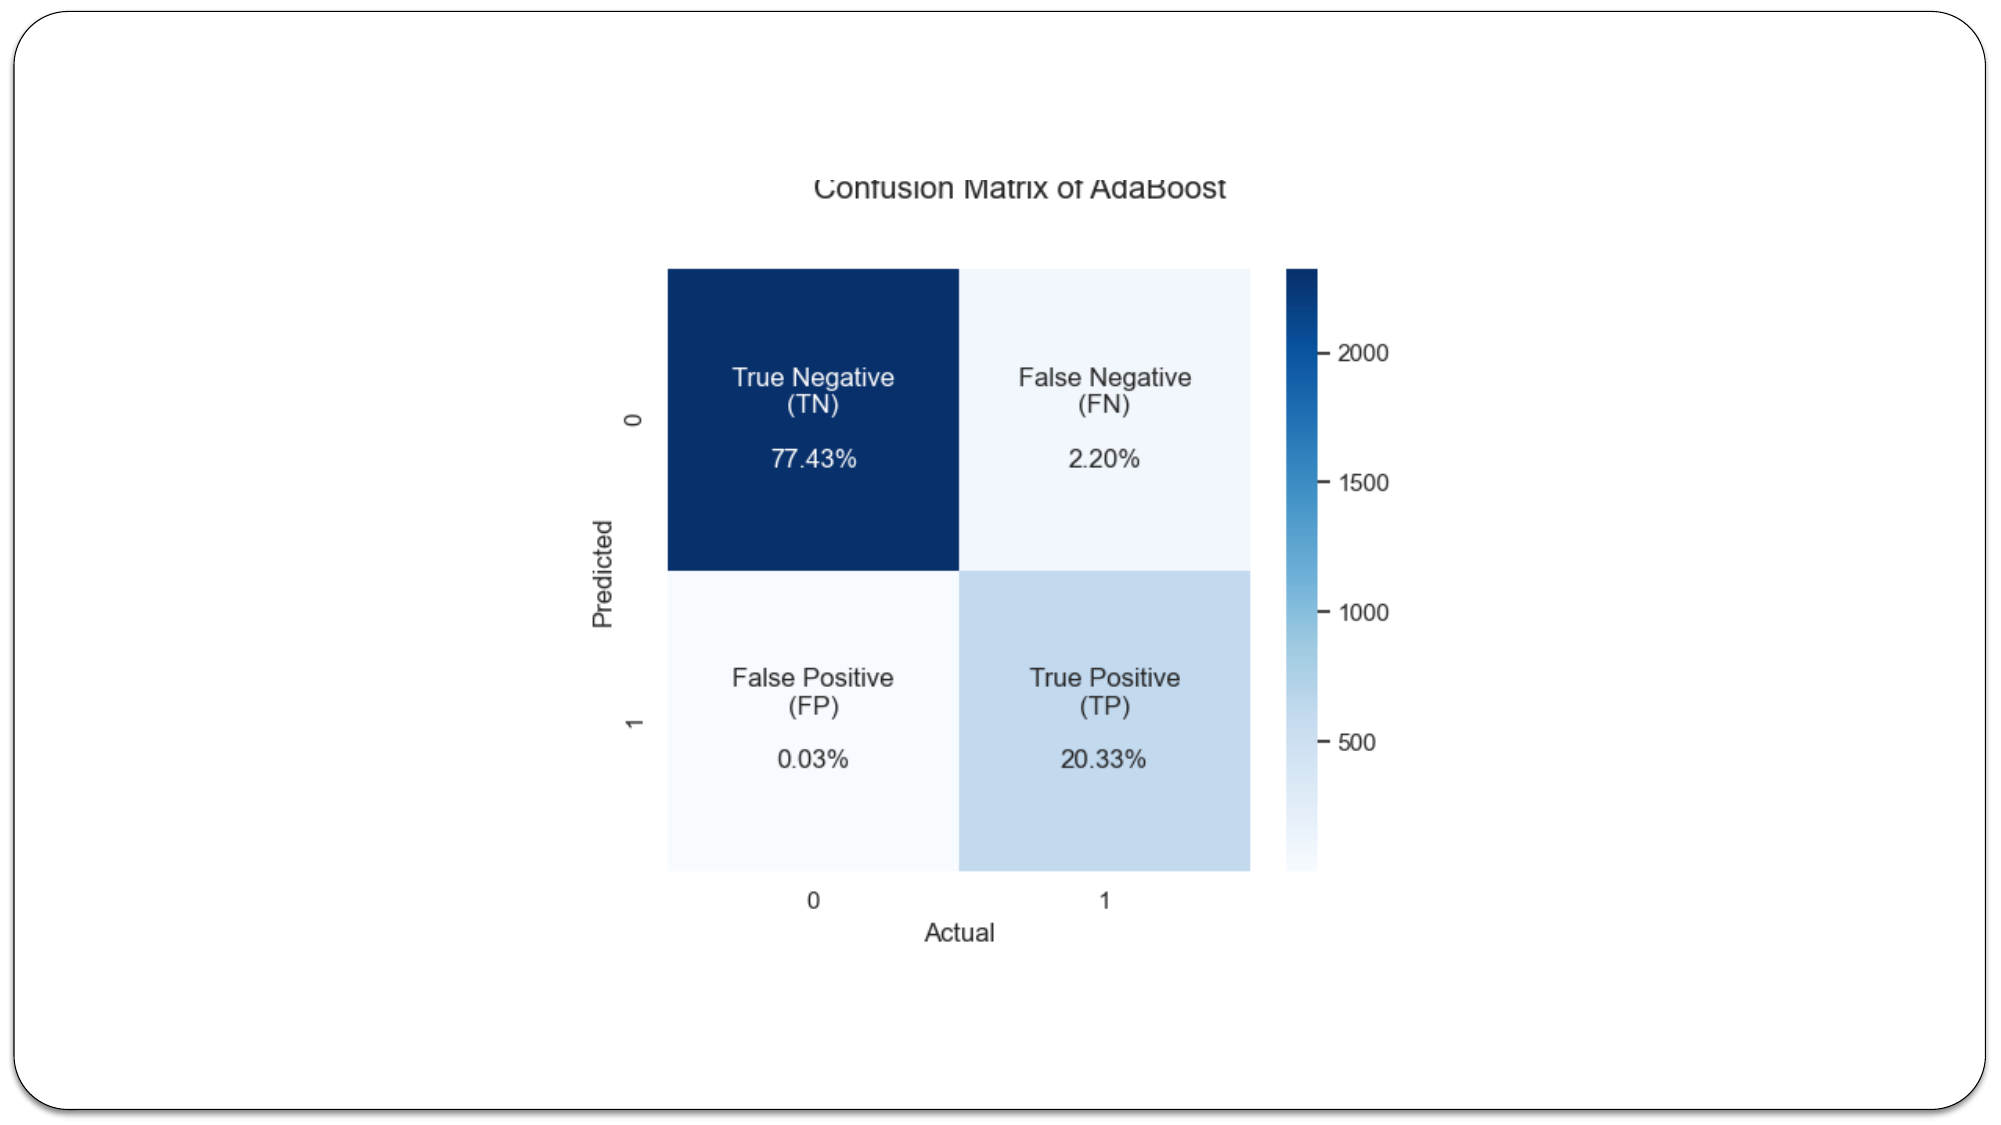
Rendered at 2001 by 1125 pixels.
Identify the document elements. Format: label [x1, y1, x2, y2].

picture [582, 180, 1418, 945]
